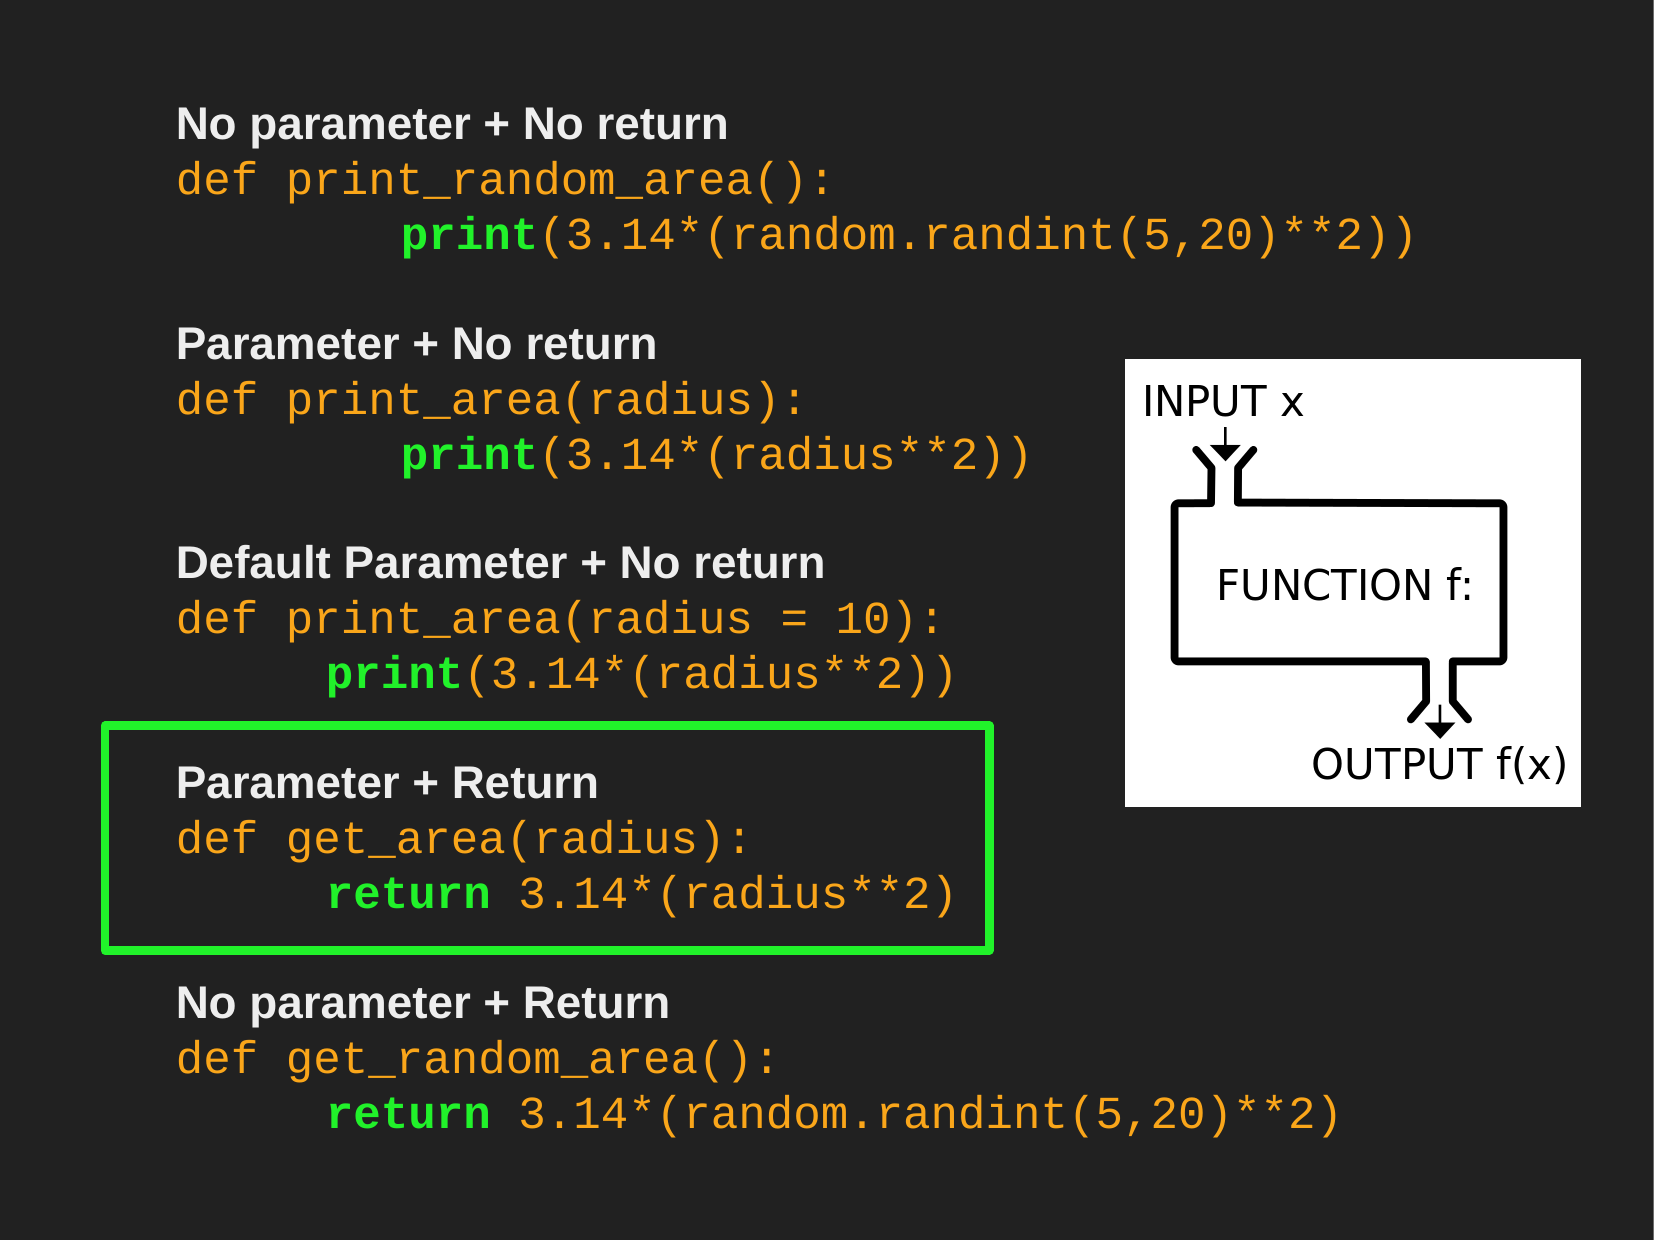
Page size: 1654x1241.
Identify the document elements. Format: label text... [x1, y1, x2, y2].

text_box No parameter + No return def print_random_area(): print(3.14*(random.randint(5,20)**2)) Parameter + No return def print_area(radius): print(3.14*(radius**2)) Default Parameter + No return def print_area(radius = 10): print(3.14*(radius**2)) Parameter + Return def get_area(radius): return 3.14*(radius**2) No parameter + Return def get_random_area(): return 3.14*(random.randint(5,20)**2) [82, 75, 1500, 1155]
picture [1124, 359, 1581, 807]
text_box [105, 725, 990, 951]
